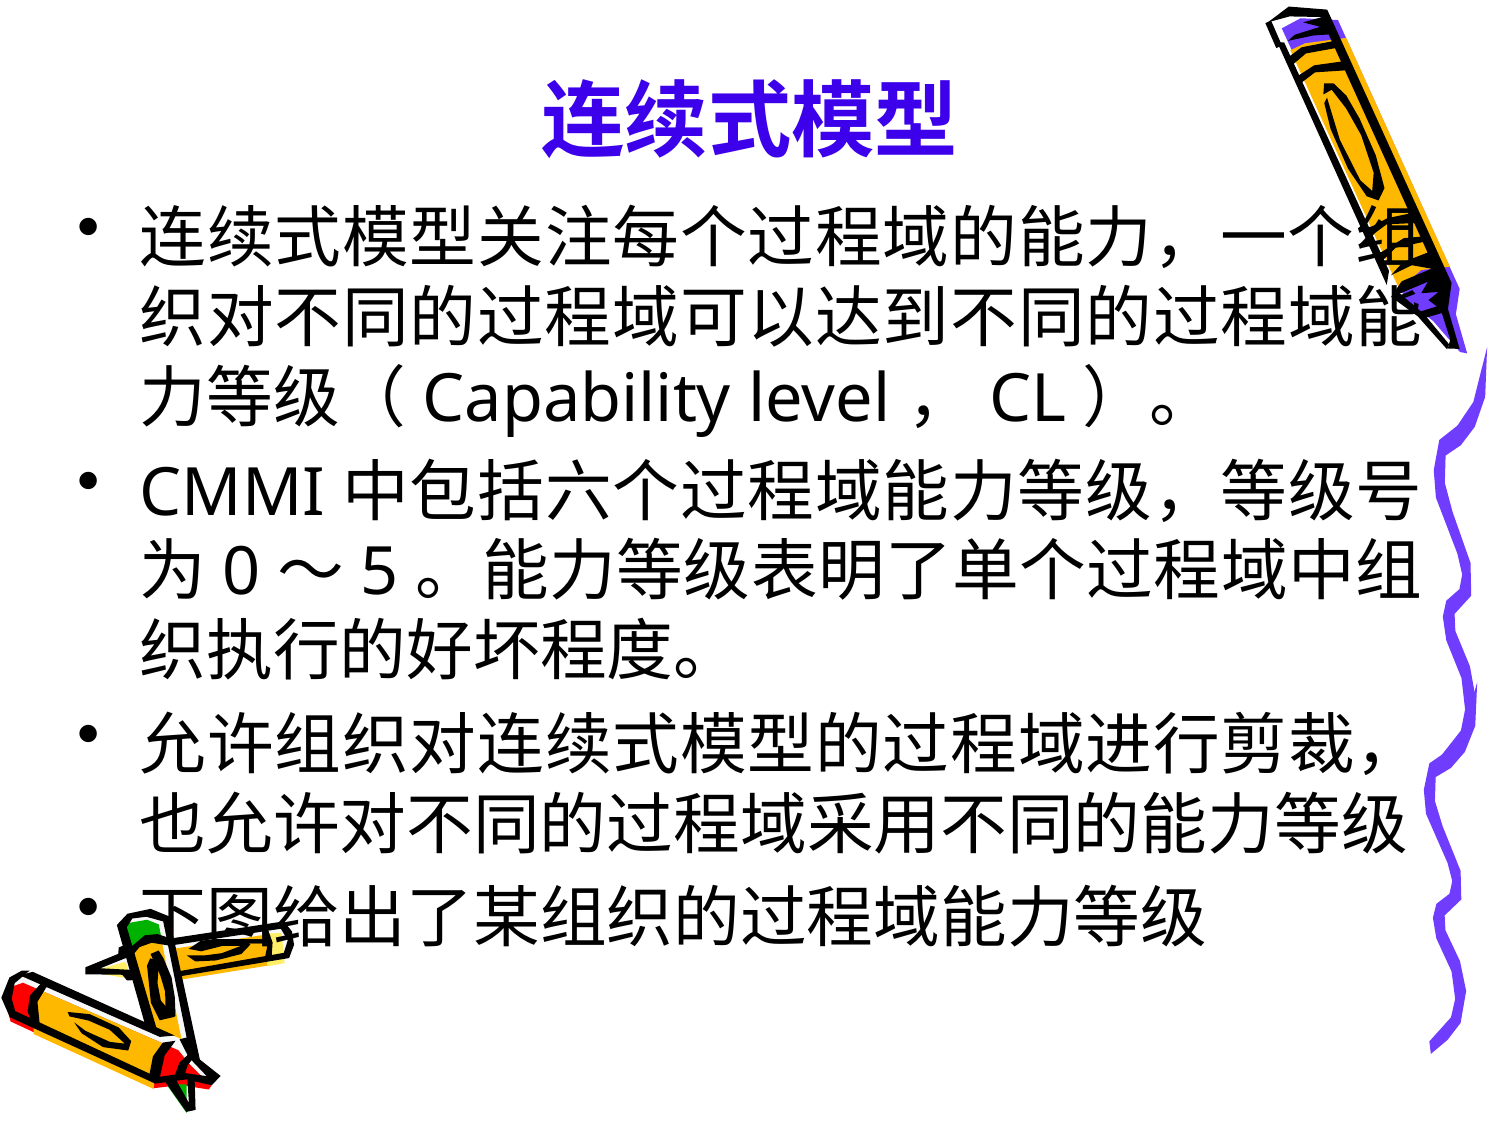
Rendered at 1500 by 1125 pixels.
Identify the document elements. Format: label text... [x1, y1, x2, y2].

title 连续式模型 [112, 49, 1388, 176]
list 连续式模型关注每个过程域的能力，一个组织对不同的过程域可以达到不同的过程域能力等级（Capability level，CL）。 CMMI中包括六个过程域能力等级，等级号为0～5。能力等级表明了单个过程域中组织执行的好坏程度。 允许组织对连续式模型的过程域进行剪裁，也允许对不同的过程域采用不同的能力等级 下图给出了某组织的过程域能力等级 [62, 187, 1438, 1076]
